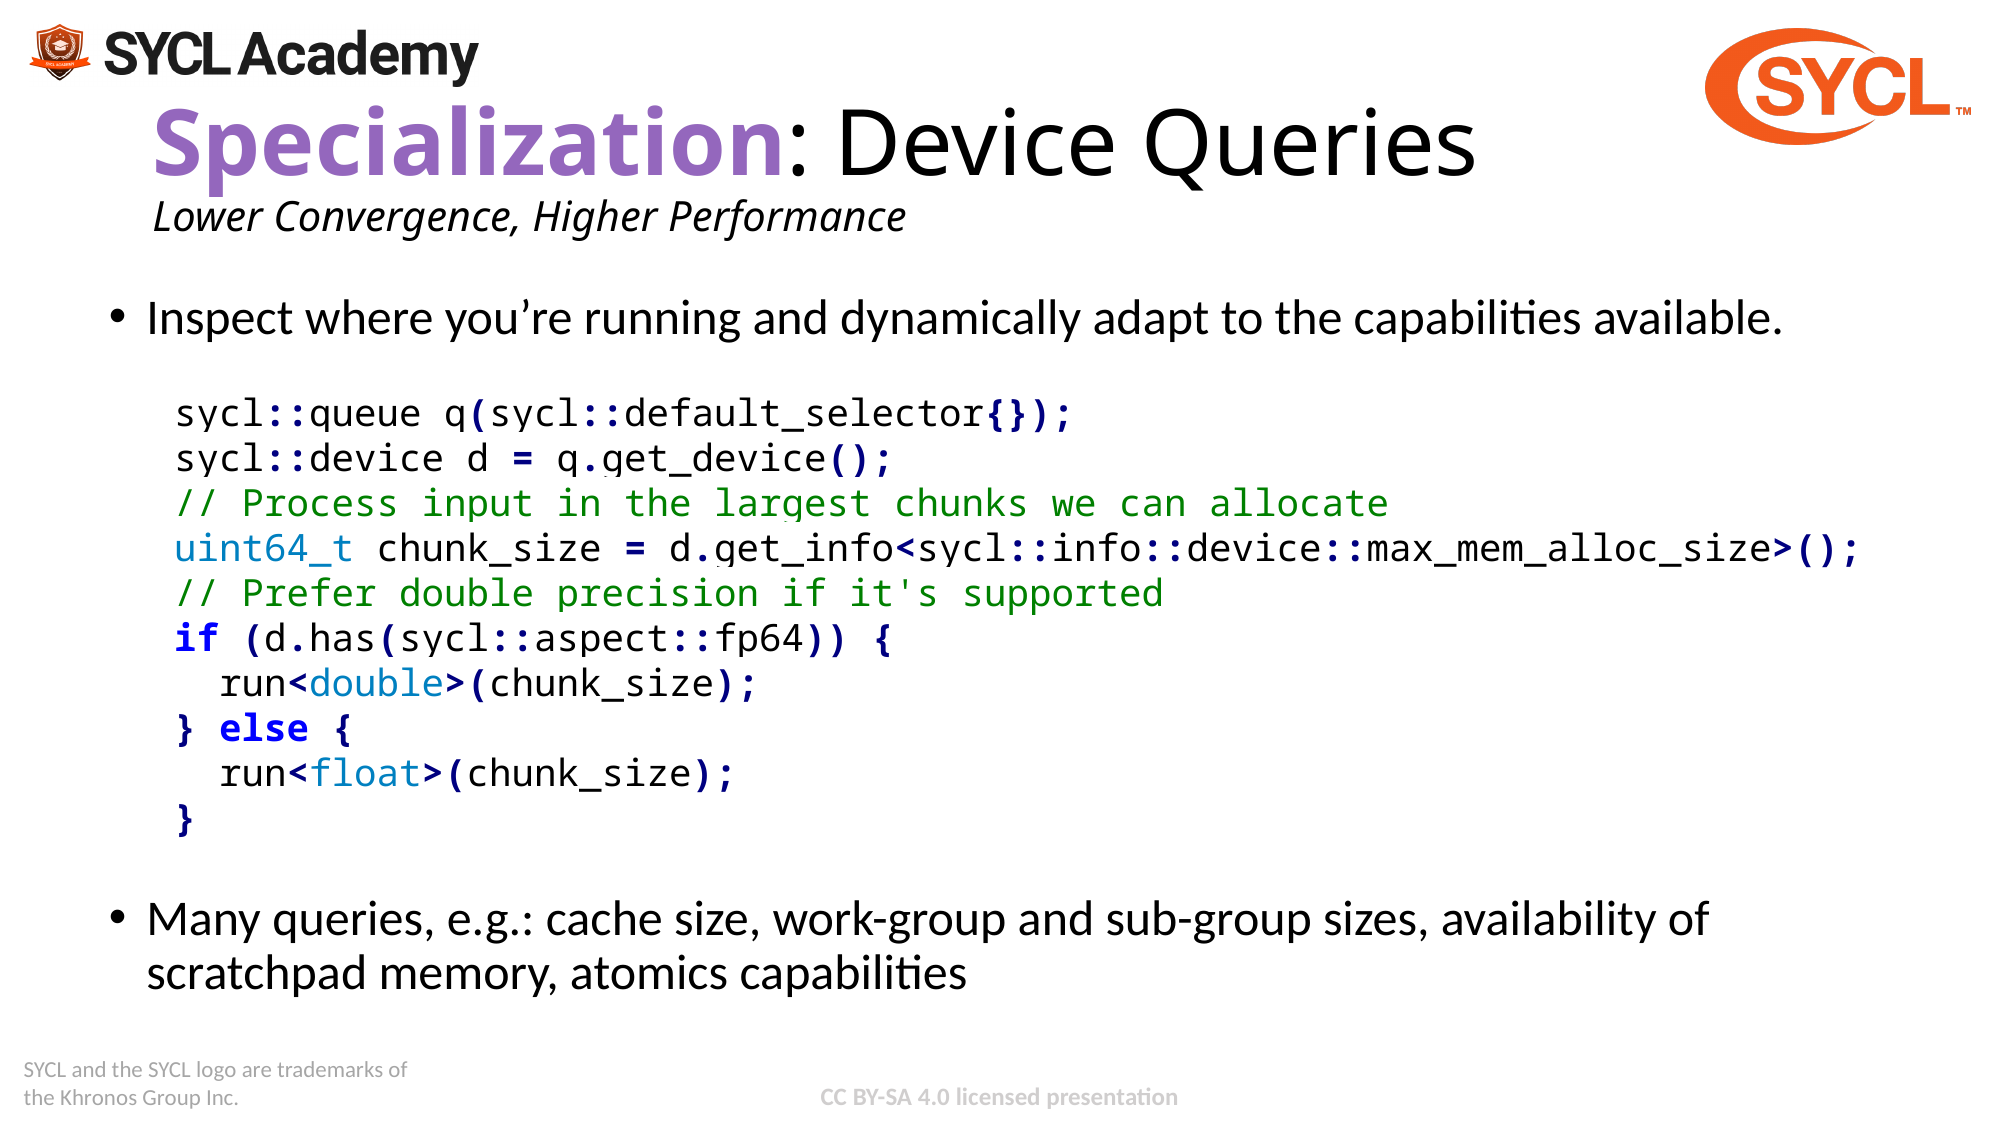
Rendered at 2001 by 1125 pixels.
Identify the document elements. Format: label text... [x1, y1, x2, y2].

picture [29, 24, 479, 87]
text_box Inspect where you’re running and dynamically adapt to the capabilities available. [93, 284, 1900, 435]
text_box Many queries, e.g.: cache size, work-group and sub-group sizes, availability of scratchpad memory, atomics capabilities [93, 884, 1900, 1036]
picture [1705, 28, 1971, 145]
text_box sycl::queue q(sycl::default_selector{}); sycl::device d = q.get_device(); // Process input in the largest chunks we can allocate uint64_t chunk_size = d.get_info<sycl::info::device::max_mem_alloc_size>(); // Prefer double precision if it's supported if (d.has(sycl::aspect::fp64)) { run<double>(chunk_size); } else { run<float>(chunk_size); } [159, 381, 1941, 847]
title Specialization: Device Queries Lower Convergence, Higher Performance [137, 59, 1863, 278]
